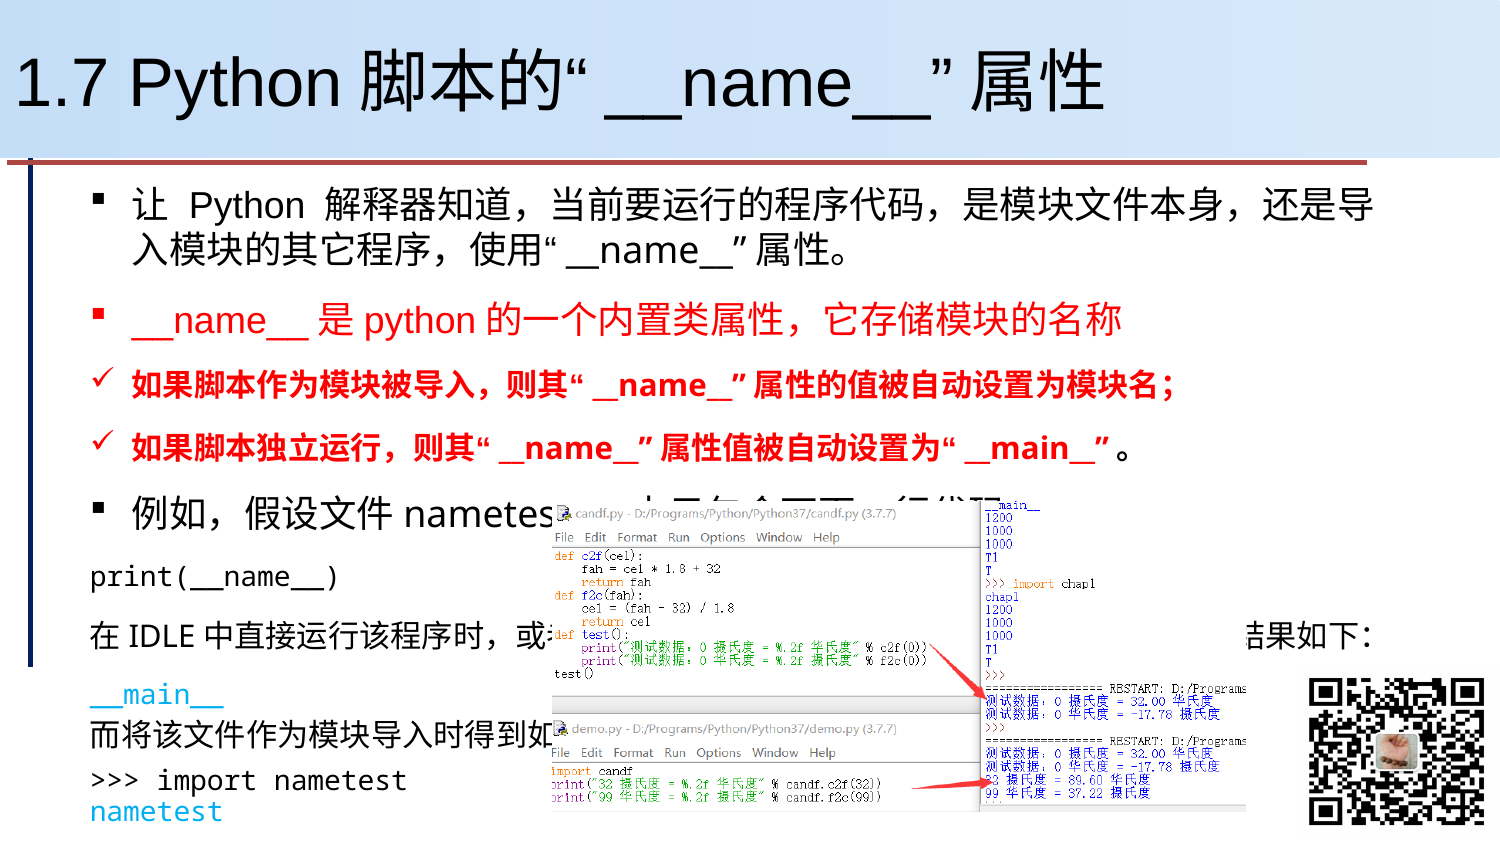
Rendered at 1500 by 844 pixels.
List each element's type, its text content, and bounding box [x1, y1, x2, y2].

title 1.7 Python脚本的“__name__”属性 [0, 0, 1500, 159]
picture [1295, 666, 1498, 837]
picture [552, 501, 1246, 812]
list 让 Python 解释器知道，当前要运行的程序代码，是模块文件本身，还是导入模块的其它程序，使用“__name__”属性。 __name__是python的一个内置类属性，它存储模块的名称 如果脚本作为模块被导入，则其“__name__”属性的值被自动设置为模块名； 如果脚本独立运行，则其“__name__”属性值被自动设置为“__main__”。 例如，假设文件nametest.py中只包含下面一行代码： print(__name__) 在IDLE中直接运行该程序时，或者在命令行提示符环境中运行该程序文件时，运行结果如下： __main__ 而将该文件作为模块导入时得到如下执行结果： >>> import nametest nametest [74, 173, 1426, 731]
